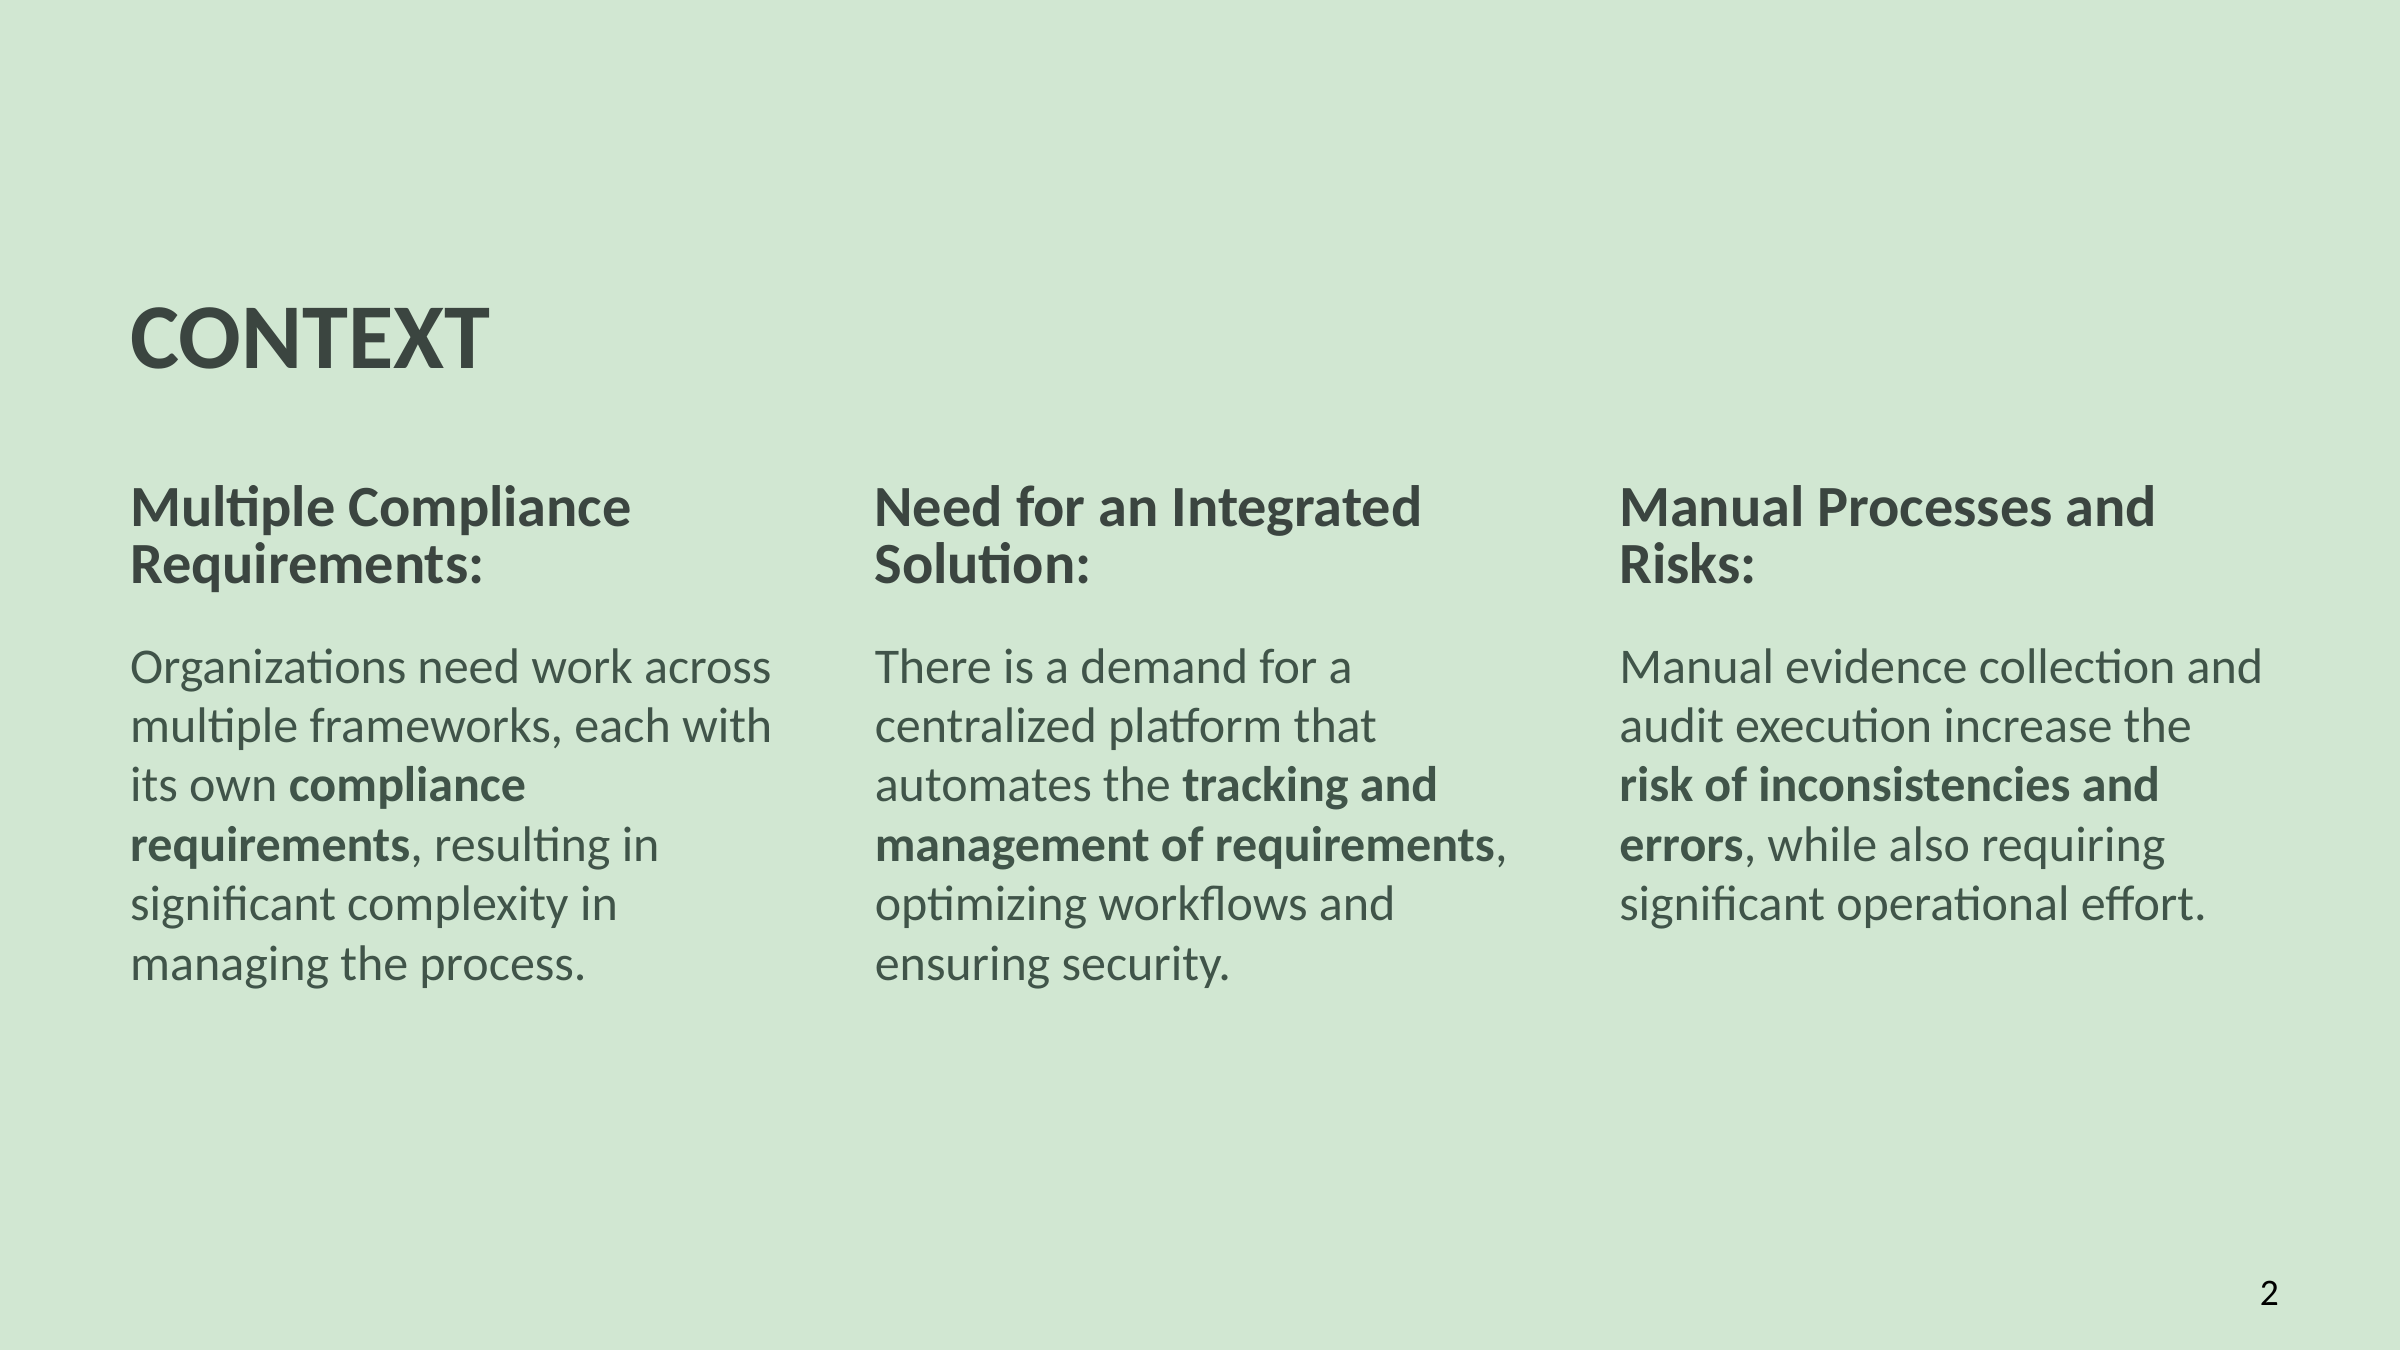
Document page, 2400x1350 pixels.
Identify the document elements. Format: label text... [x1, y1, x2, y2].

text_box 2 [2245, 1260, 2295, 1321]
text_box There is a demand for a centralized platform that automates the tracking and management of requirements, optimizing workflows and ensuring security. [874, 633, 1528, 932]
text_box Need for an Integrated Solution: [874, 480, 1528, 597]
text_box Manual Processes and Risks: [1619, 480, 2272, 597]
text_box Organizations need work across multiple frameworks, each with its own compliance requirements, resulting in significant complexity in managing the process. [130, 633, 783, 932]
text_box Multiple Compliance Requirements: [130, 480, 783, 597]
text_box CONTEXT [130, 271, 1061, 388]
text_box Manual evidence collection and audit execution increase the risk of inconsistencies and errors, while also requiring significant operational effort. [1619, 633, 2272, 932]
